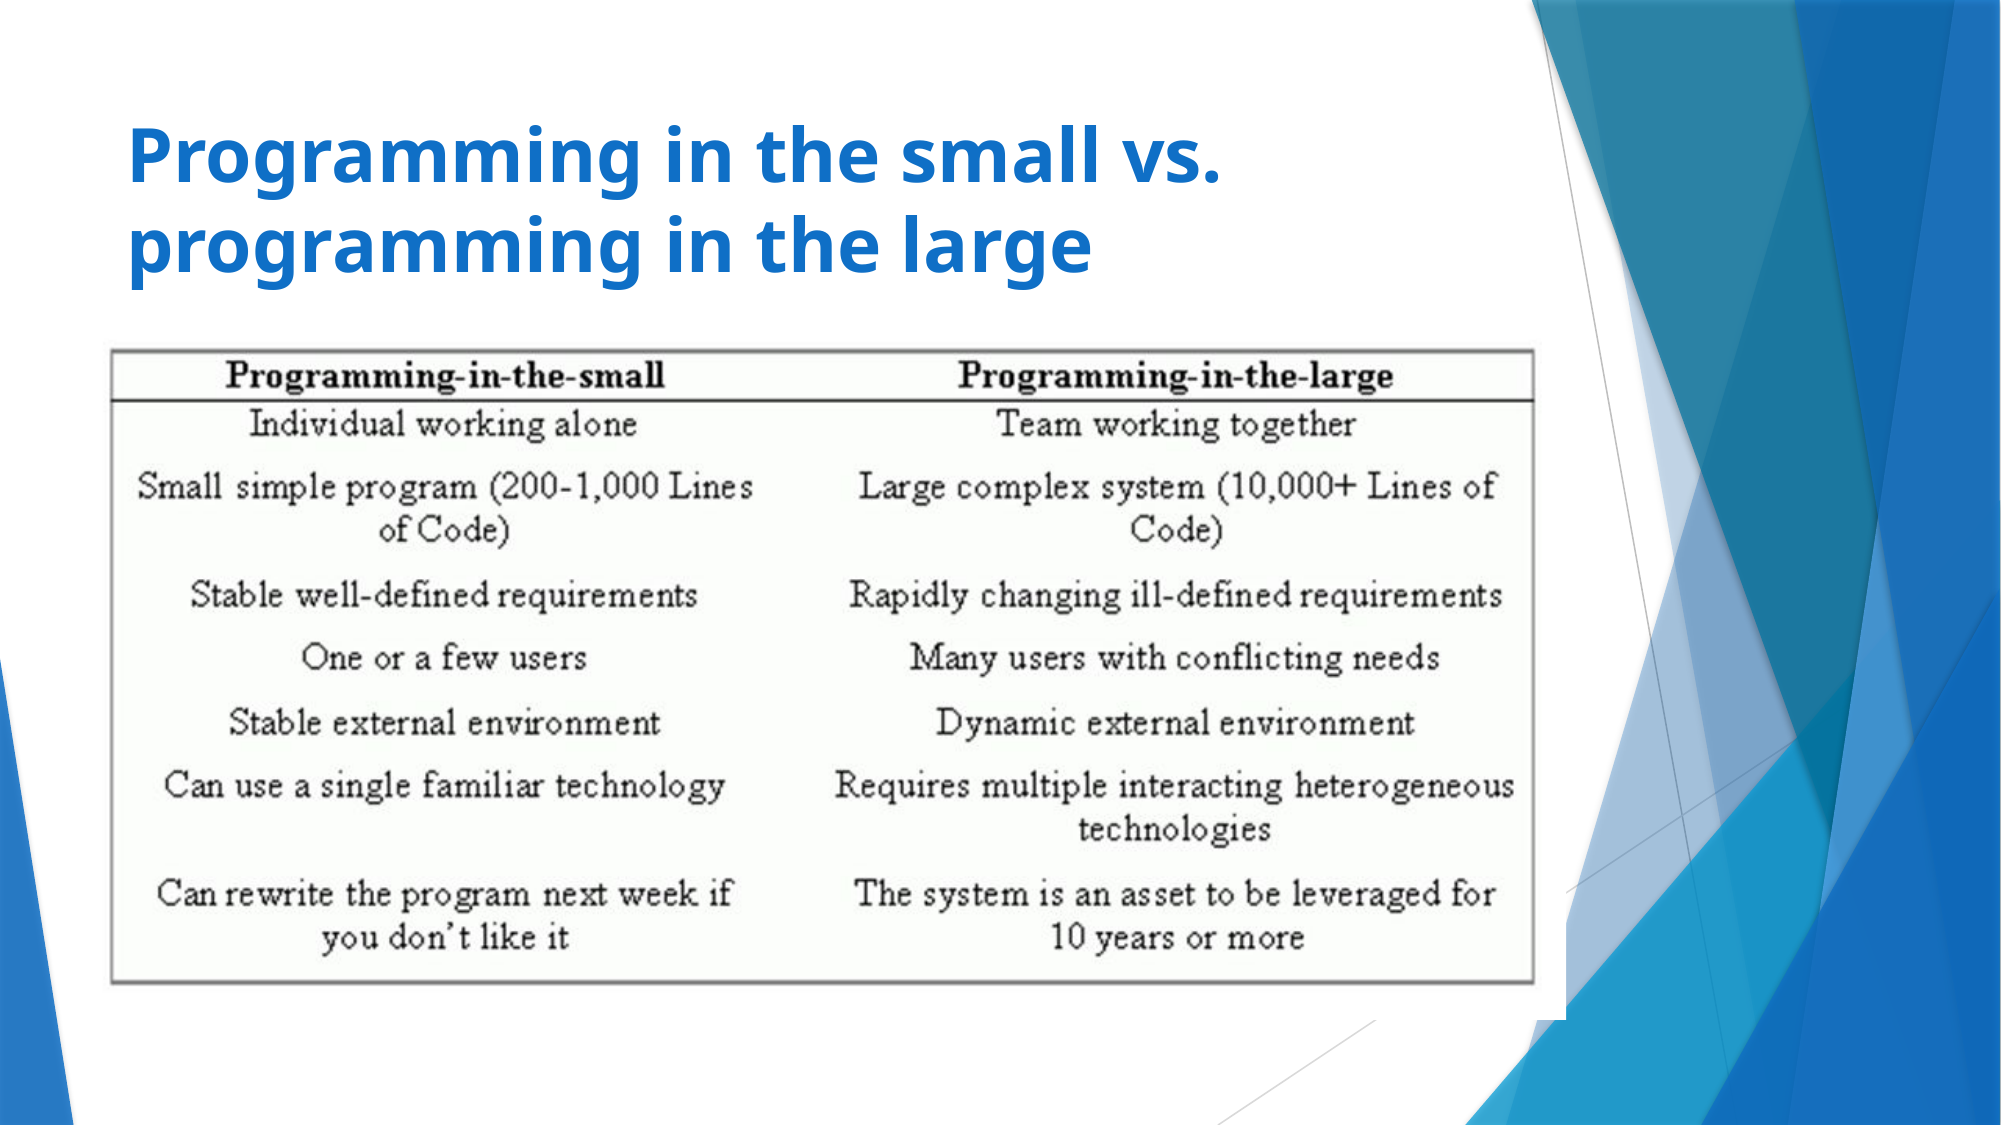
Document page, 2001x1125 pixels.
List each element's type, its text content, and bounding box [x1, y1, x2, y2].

picture [65, 325, 1567, 1021]
title Programming in the small vs. programming in the large [111, 99, 1522, 317]
